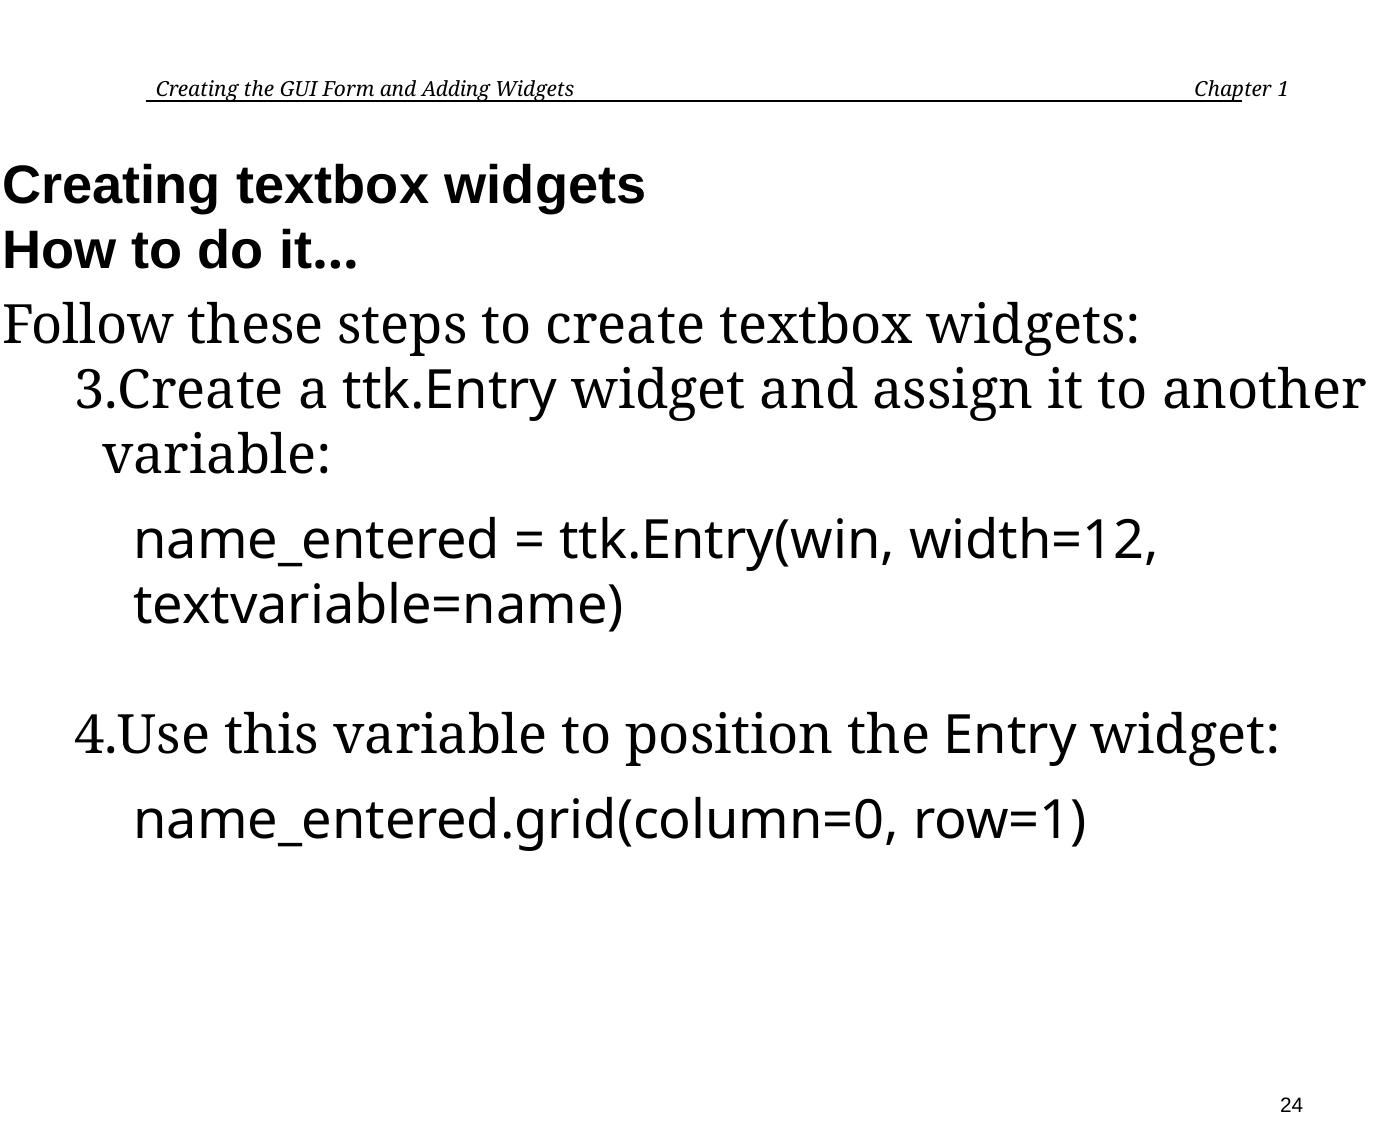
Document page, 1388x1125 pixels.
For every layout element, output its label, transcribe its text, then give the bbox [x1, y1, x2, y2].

text_box Creating the GUI Form and Adding Widgets Chapter 1 Creating textbox widgets How to do it… Follow these steps to create textbox widgets: Create a ttk.Entry widget and assign it to another variable: name_entered = ttk.Entry(win, width=12, textvariable=name) Use this variable to position the Entry widget: name_entered.grid(column=0, row=1) [0, 73, 1388, 850]
slide_number 24 [994, 1049, 1319, 1125]
